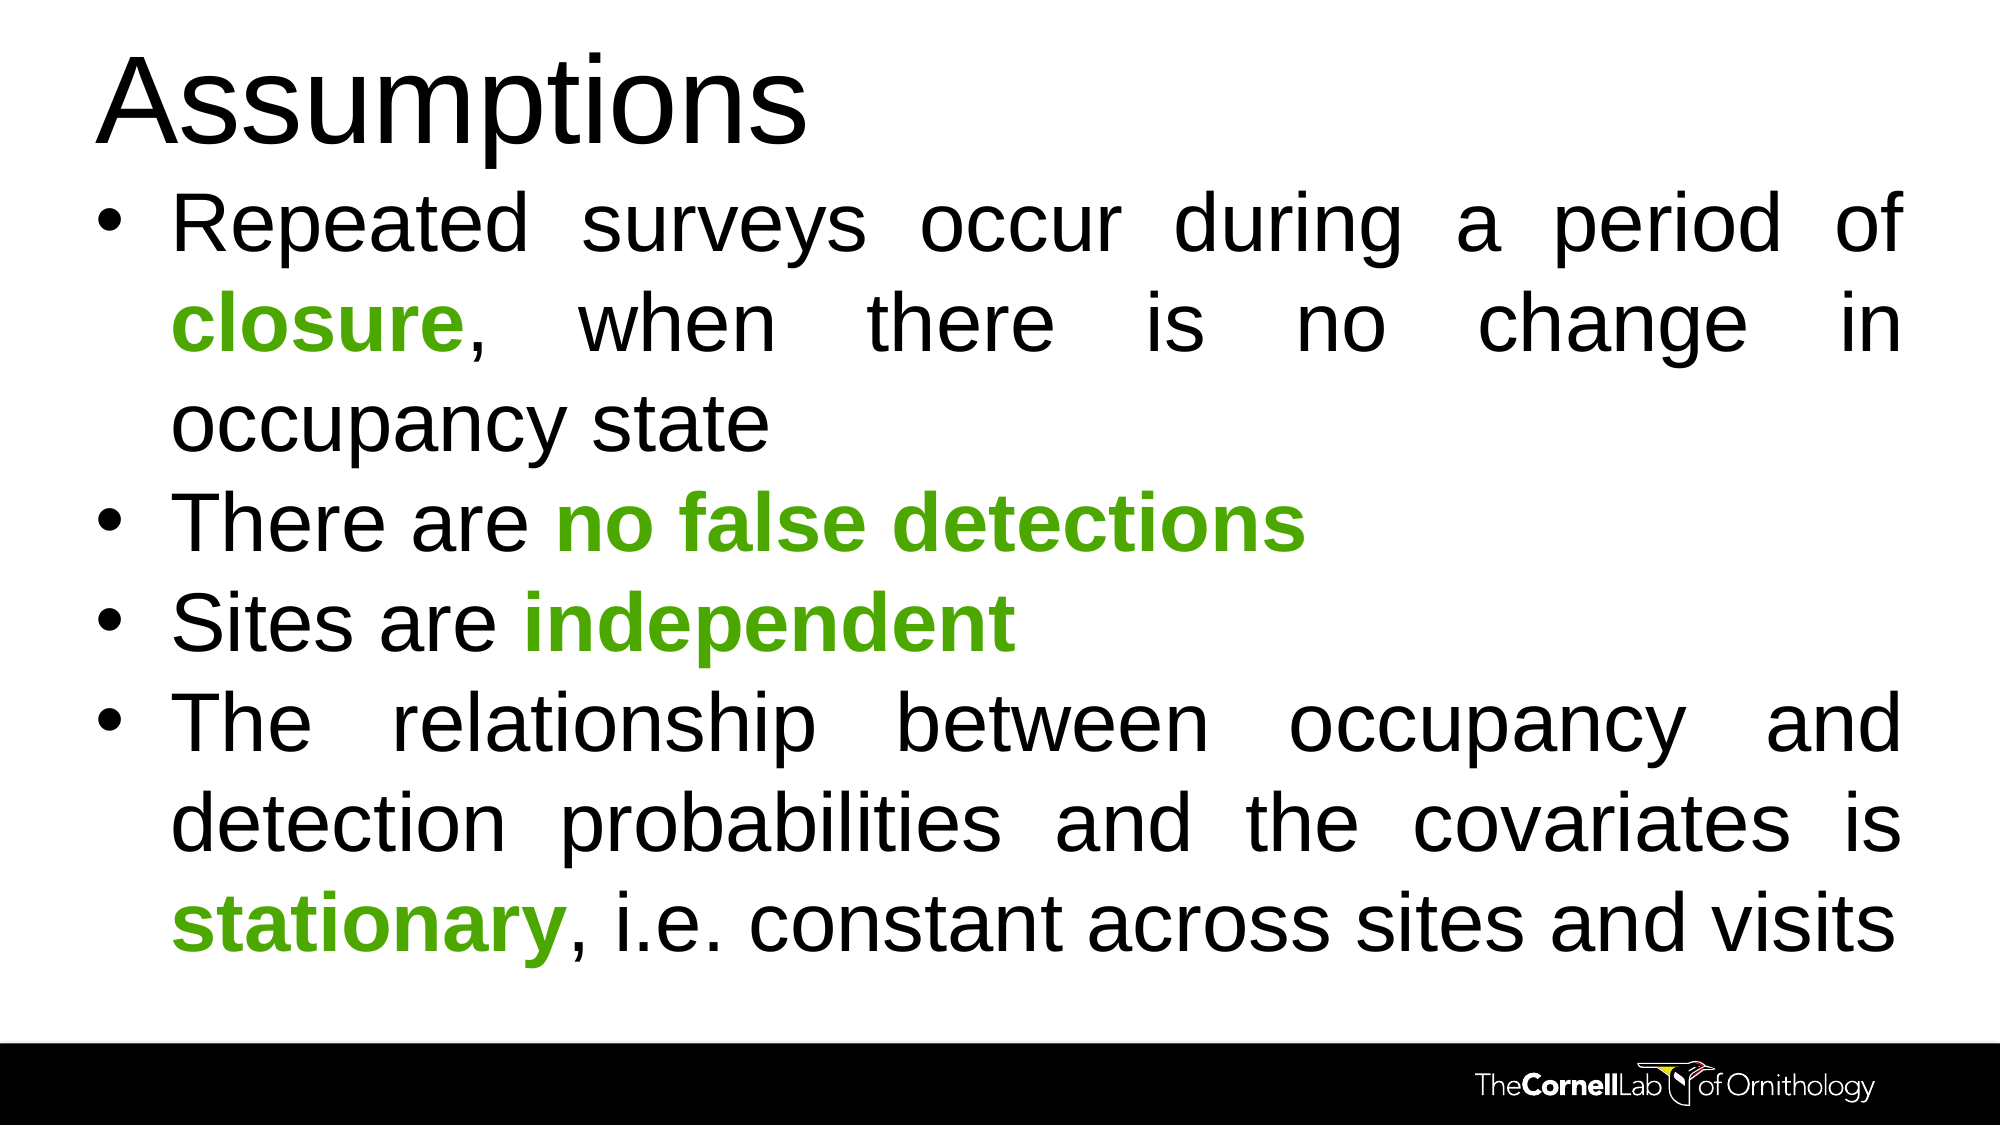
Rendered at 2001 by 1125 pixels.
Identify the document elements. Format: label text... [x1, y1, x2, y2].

text_box Assumptions Repeated surveys occur during a period of closure, when there is no change in occupancy state There are no false detections Sites are independent The relationship between occupancy and detection probabilities and the covariates is stationary, i.e. constant across sites and visits [80, 11, 1920, 976]
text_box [0, 1043, 2000, 1125]
